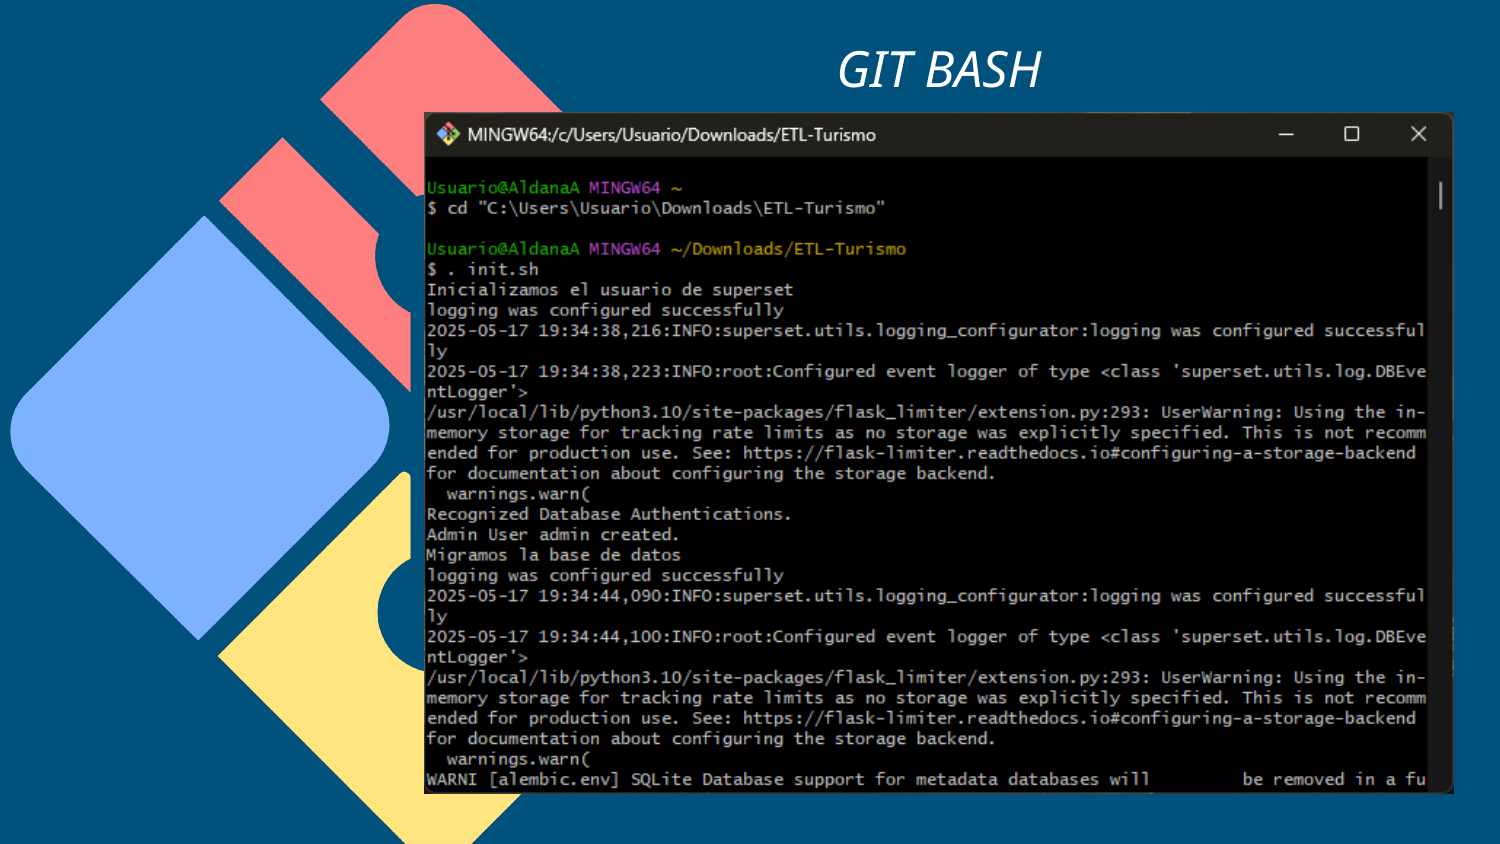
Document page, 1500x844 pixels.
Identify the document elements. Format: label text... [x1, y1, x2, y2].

picture [840, 51, 868, 87]
picture [219, 4, 1453, 844]
title GIT BASH [873, 0, 1454, 112]
picture [220, 138, 410, 391]
picture [11, 217, 389, 639]
